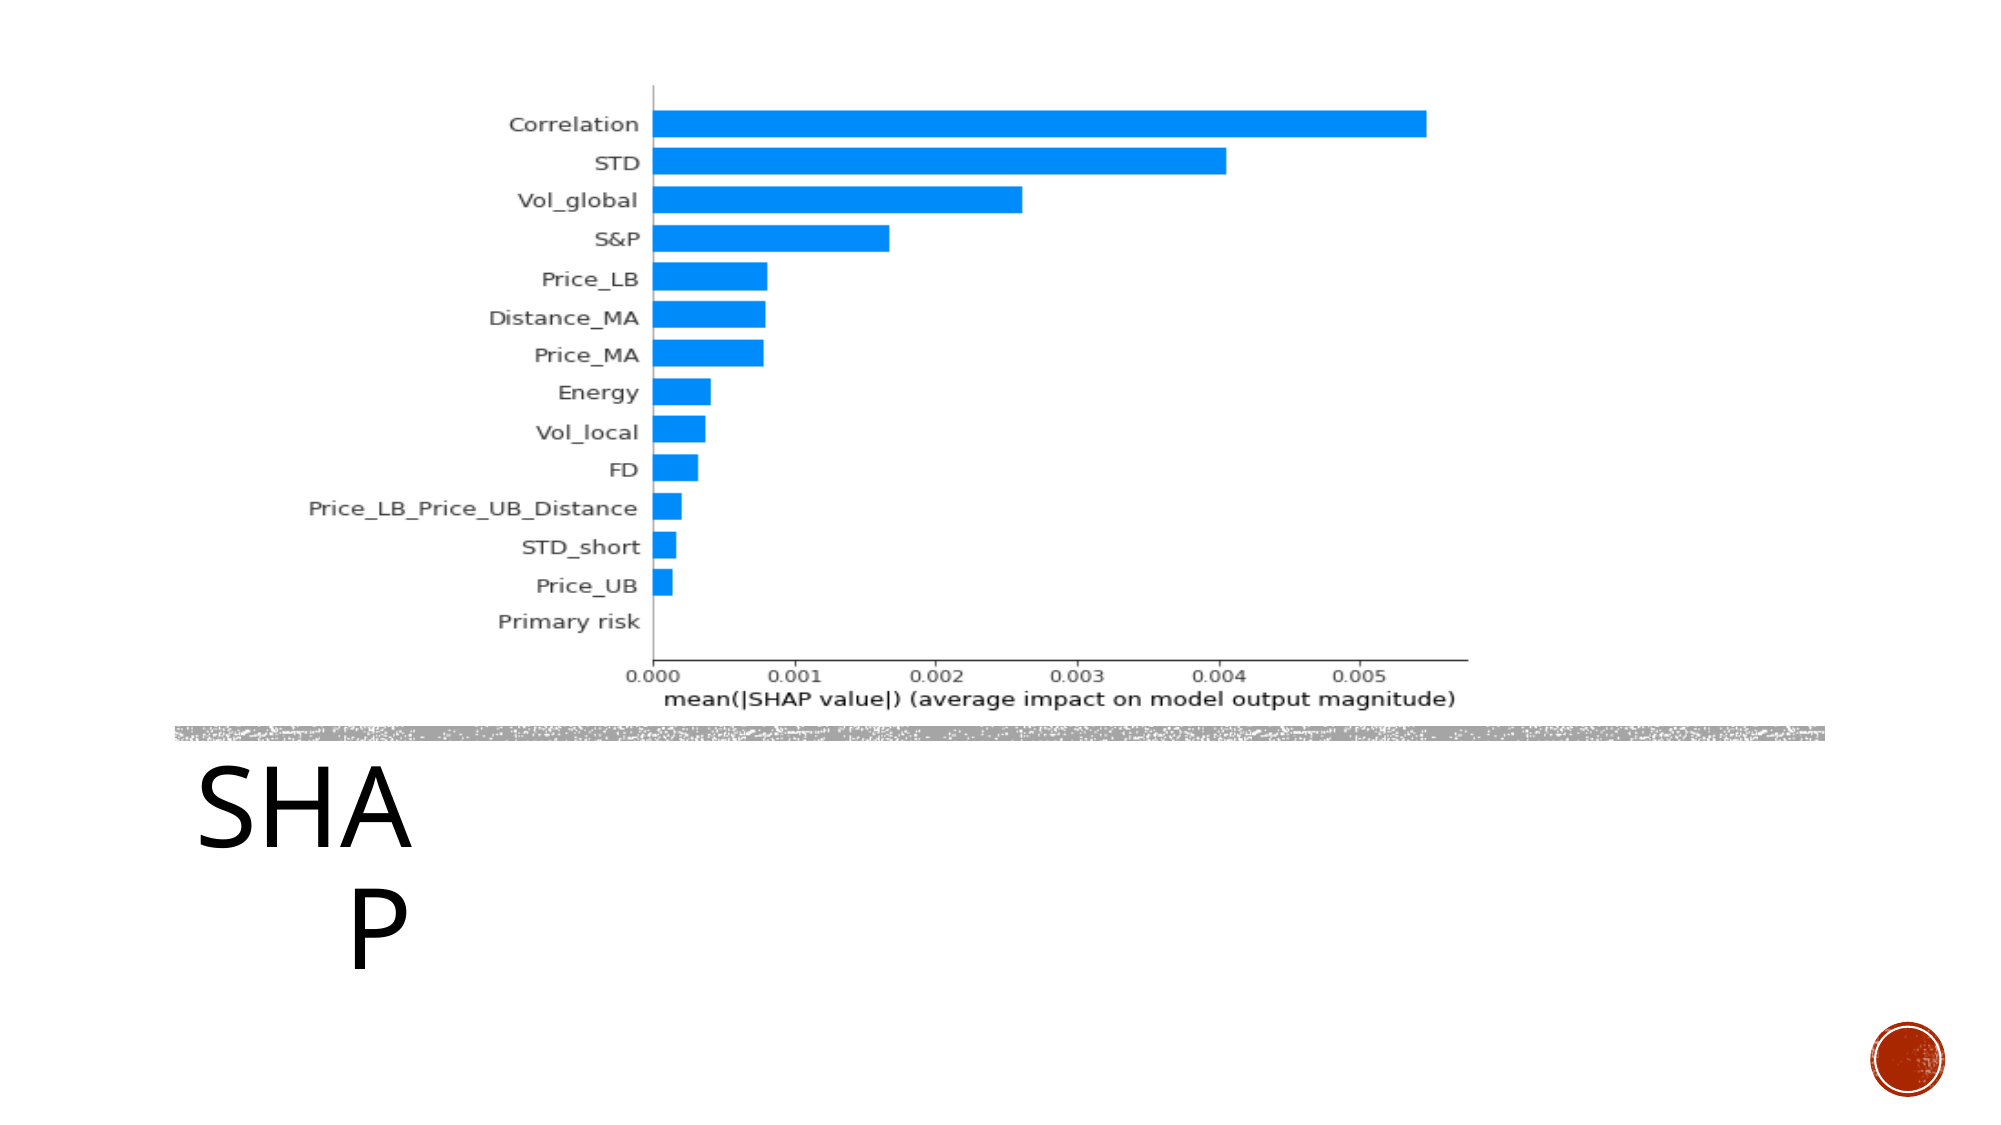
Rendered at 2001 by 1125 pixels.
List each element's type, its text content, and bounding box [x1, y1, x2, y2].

text_box [174, 726, 1825, 741]
picture [296, 75, 1478, 721]
picture [1870, 1021, 1946, 1097]
title SHAP [174, 741, 428, 1005]
